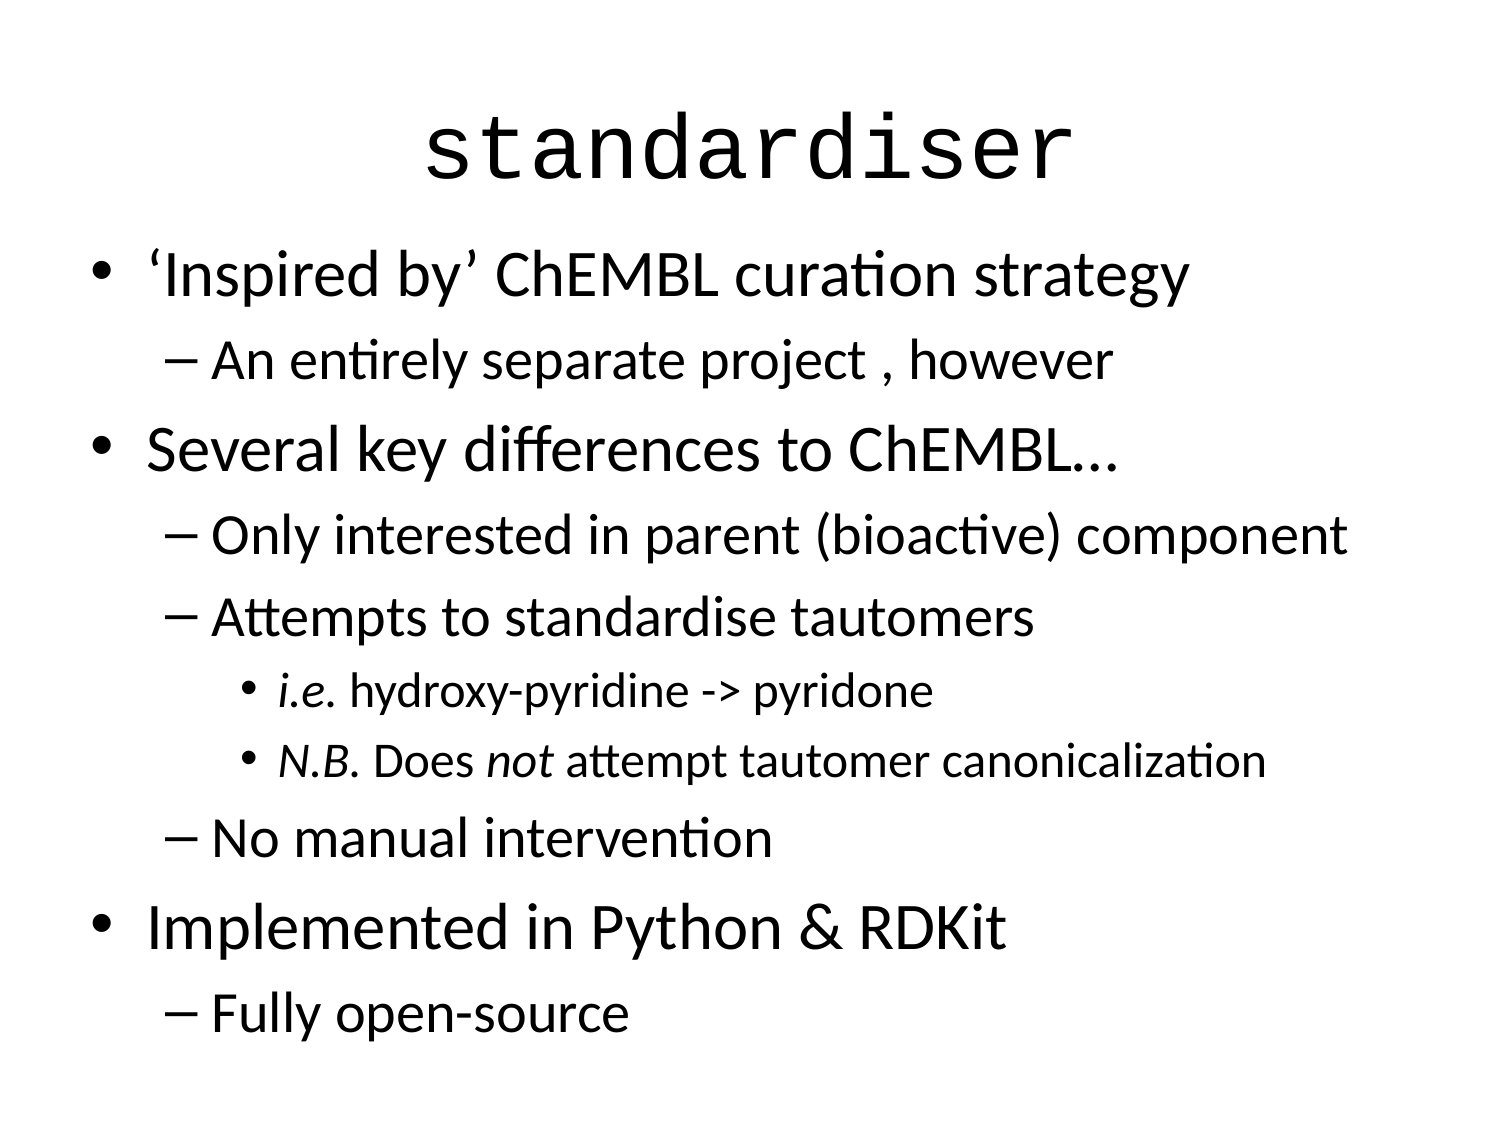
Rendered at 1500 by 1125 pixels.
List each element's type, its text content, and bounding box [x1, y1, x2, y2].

title standardiser [75, 69, 1425, 214]
list ‘Inspired by’ ChEMBL curation strategy An entirely separate project , however Several key differences to ChEMBL… Only interested in parent (bioactive) component Attempts to standardise tautomers i.e. hydroxy-pyridine -> pyridone N.B. Does not attempt tautomer canonicalization No manual intervention Implemented in Python & RDKit Fully open-source [75, 221, 1484, 1101]
